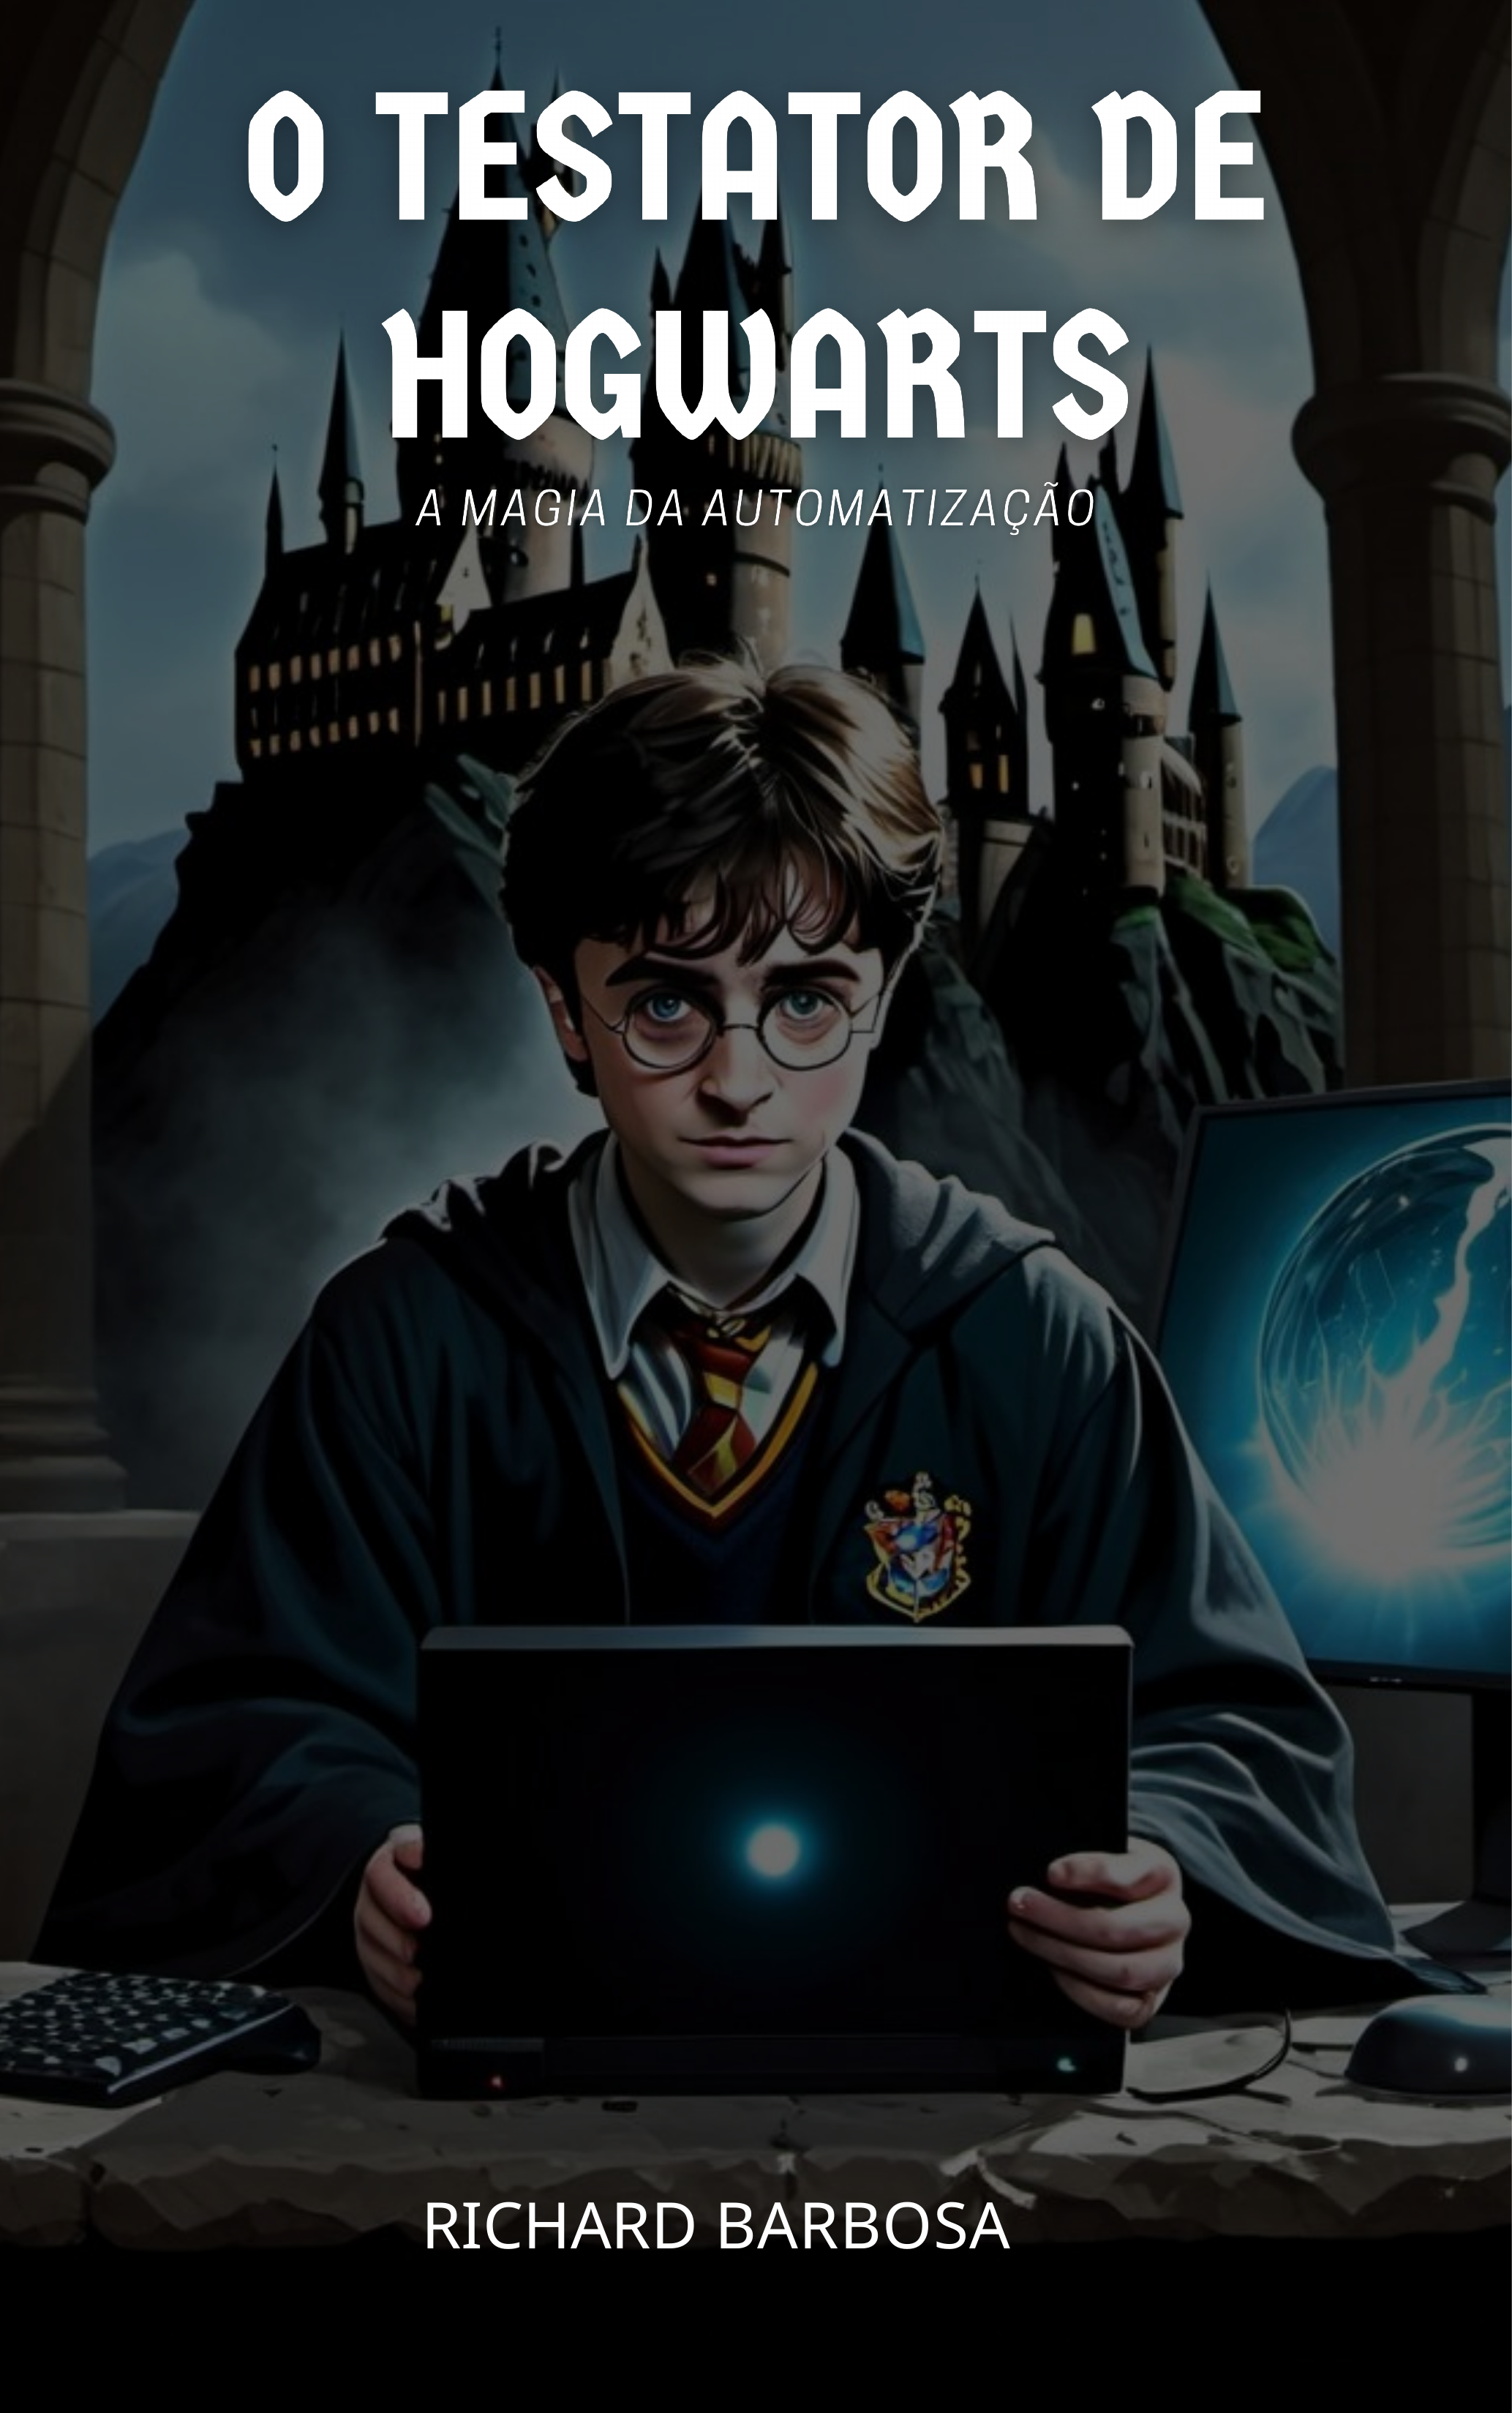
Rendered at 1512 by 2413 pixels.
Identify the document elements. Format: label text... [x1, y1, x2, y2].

picture [0, 0, 1512, 2413]
text_box RICHARD BARBOSA [419, 2183, 1069, 2262]
